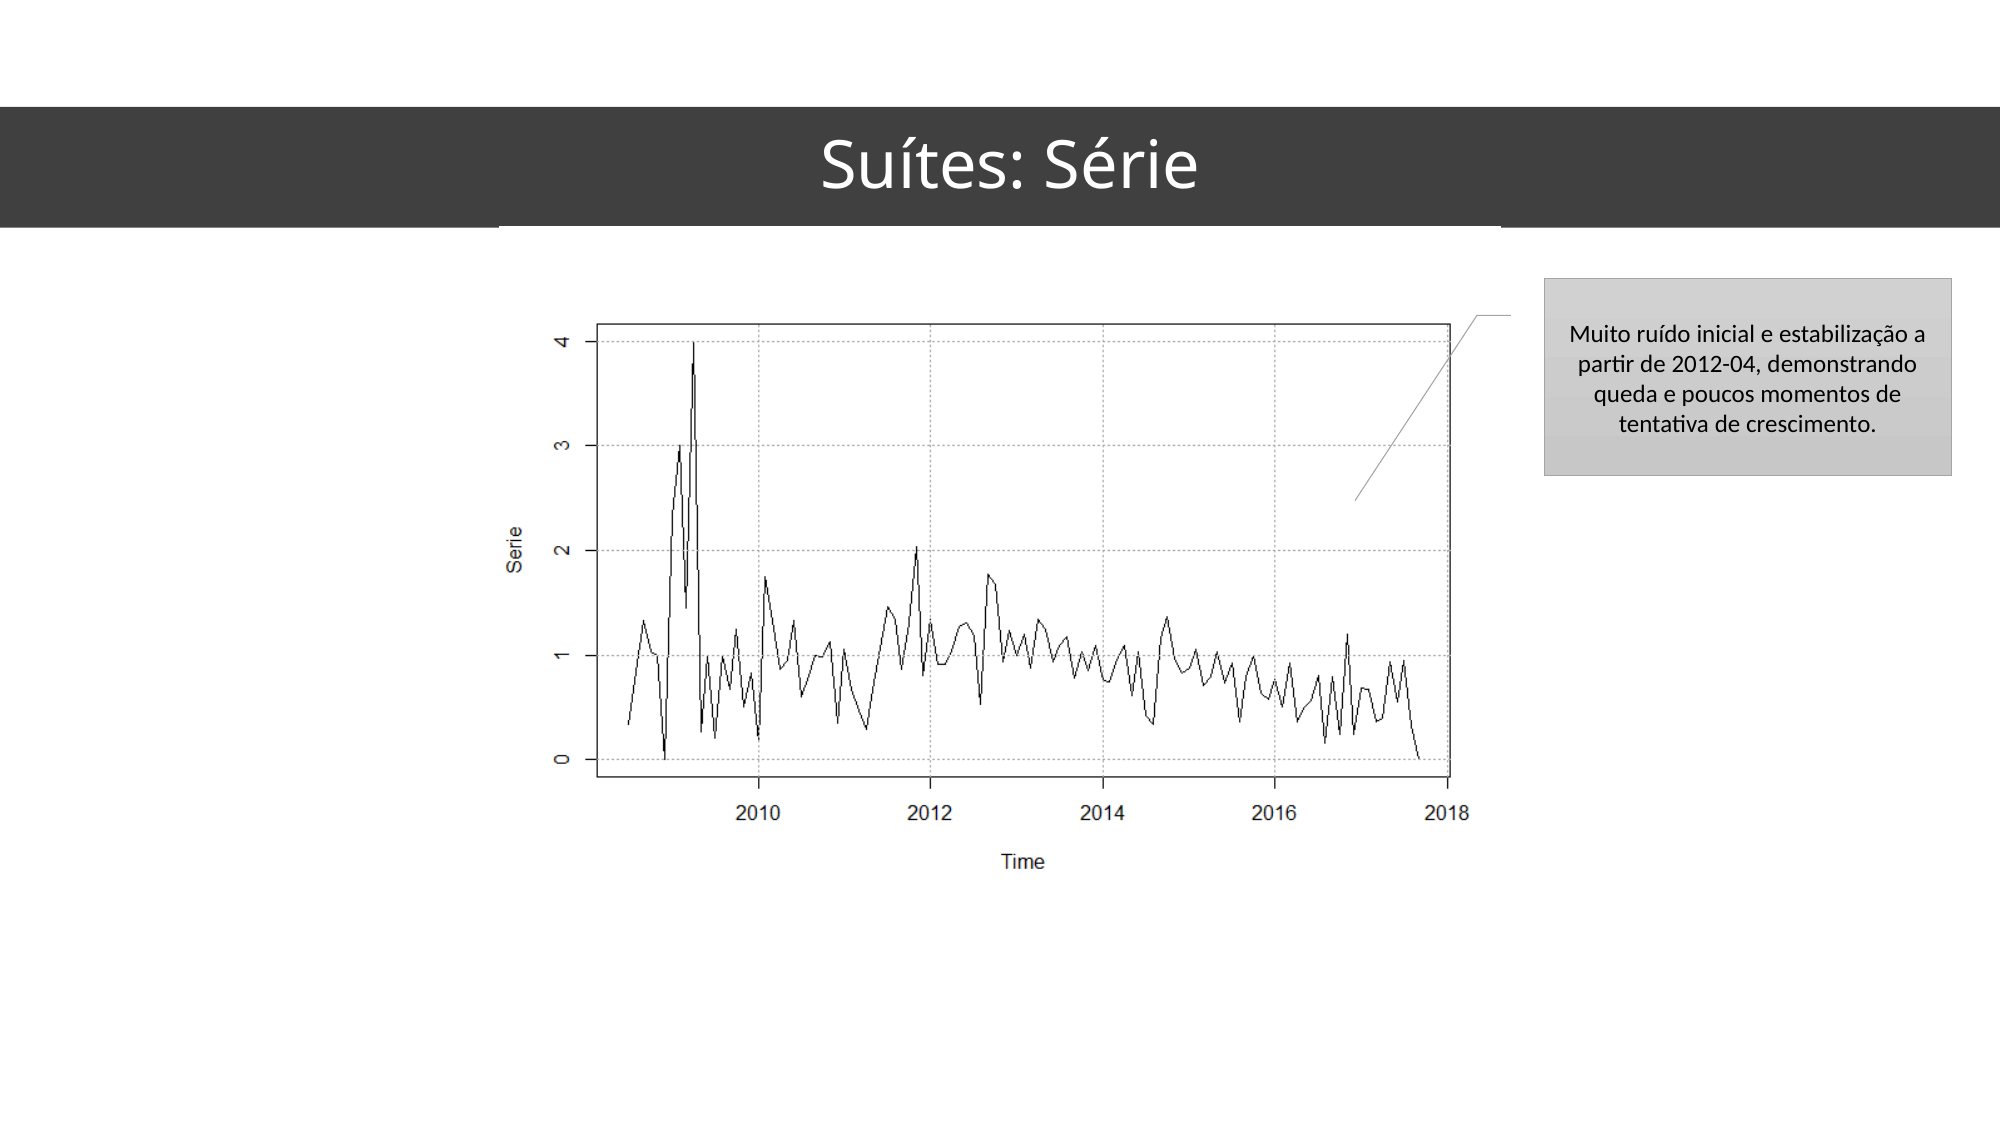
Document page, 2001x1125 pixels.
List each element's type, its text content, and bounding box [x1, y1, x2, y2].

picture [499, 226, 1501, 899]
text_box [0, 106, 499, 229]
text_box Muito ruído inicial e estabilização a partir de 2012-04, demonstrando queda e poucos momentos de tentativa de crescimento. [1544, 278, 1952, 476]
title Suítes: Série [91, 105, 1931, 228]
text_box [1501, 106, 2000, 229]
